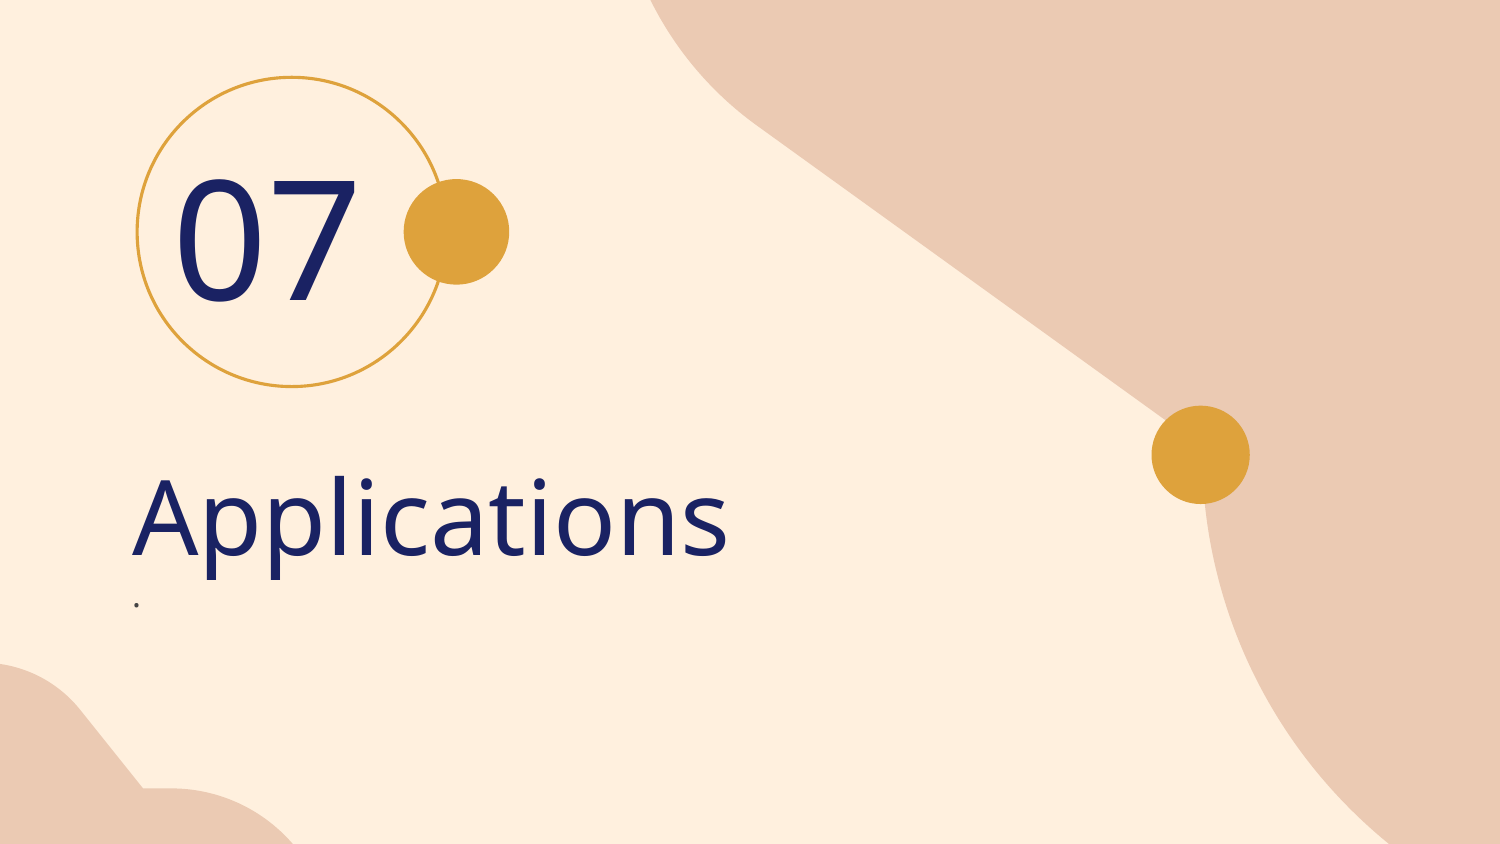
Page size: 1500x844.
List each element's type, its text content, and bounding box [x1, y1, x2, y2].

text_box [403, 179, 510, 285]
title Applications [116, 436, 1030, 559]
title 07 [157, 118, 427, 308]
subtitle . [116, 559, 1030, 631]
